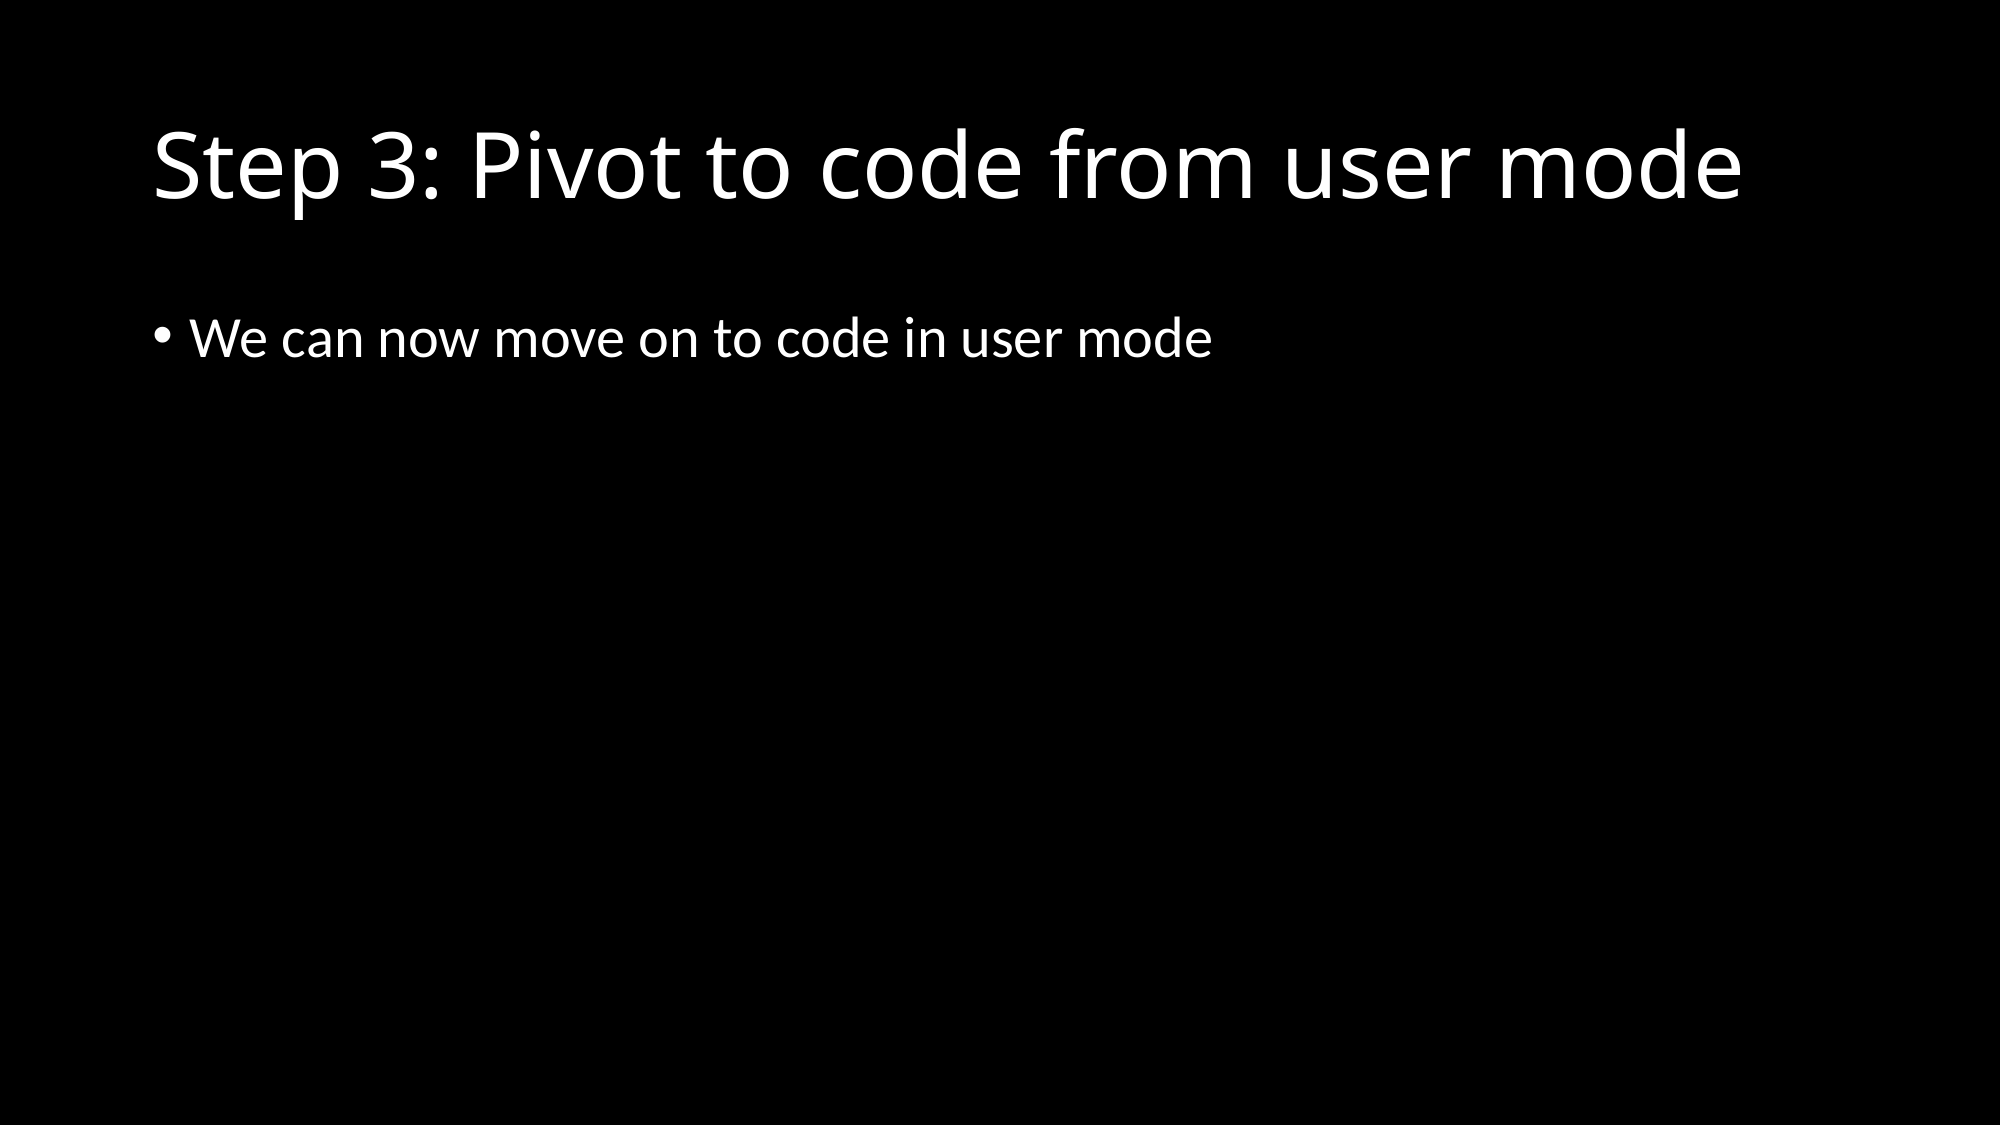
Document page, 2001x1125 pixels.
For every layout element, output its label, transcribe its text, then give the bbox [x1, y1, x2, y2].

title Step 3: Pivot to code from user mode [137, 59, 1863, 278]
list We can now move on to code in user mode [137, 299, 1863, 1014]
